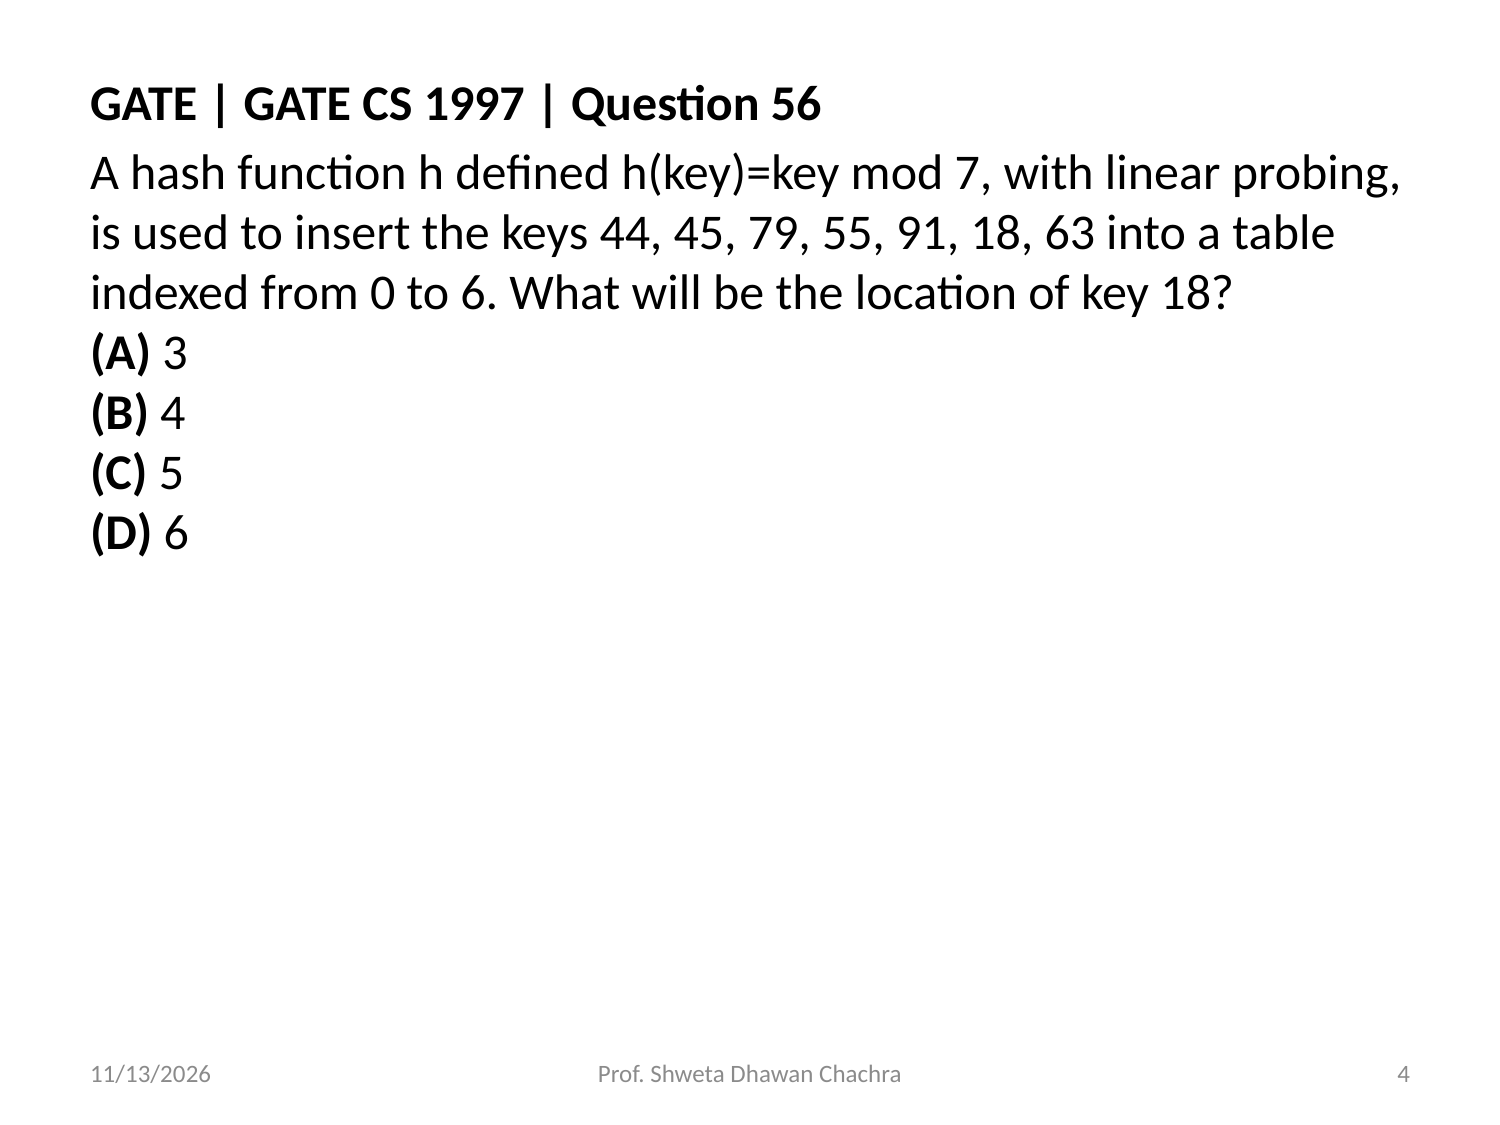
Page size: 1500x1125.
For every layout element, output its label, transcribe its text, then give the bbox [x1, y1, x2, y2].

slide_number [75, 1042, 425, 1103]
footer Prof. Shweta Dhawan Chachra [512, 1042, 988, 1103]
slide_number 4 [1074, 1042, 1425, 1103]
list GATE | GATE CS 1997 | Question 56 A hash function h defined h(key)=key mod 7, with linear probing, is used to insert the keys 44, 45, 79, 55, 91, 18, 63 into a table indexed from 0 to 6. What will be the location of key 18? (A) 3 (B) 4 (C) 5 (D) 6 [75, 62, 1425, 1005]
